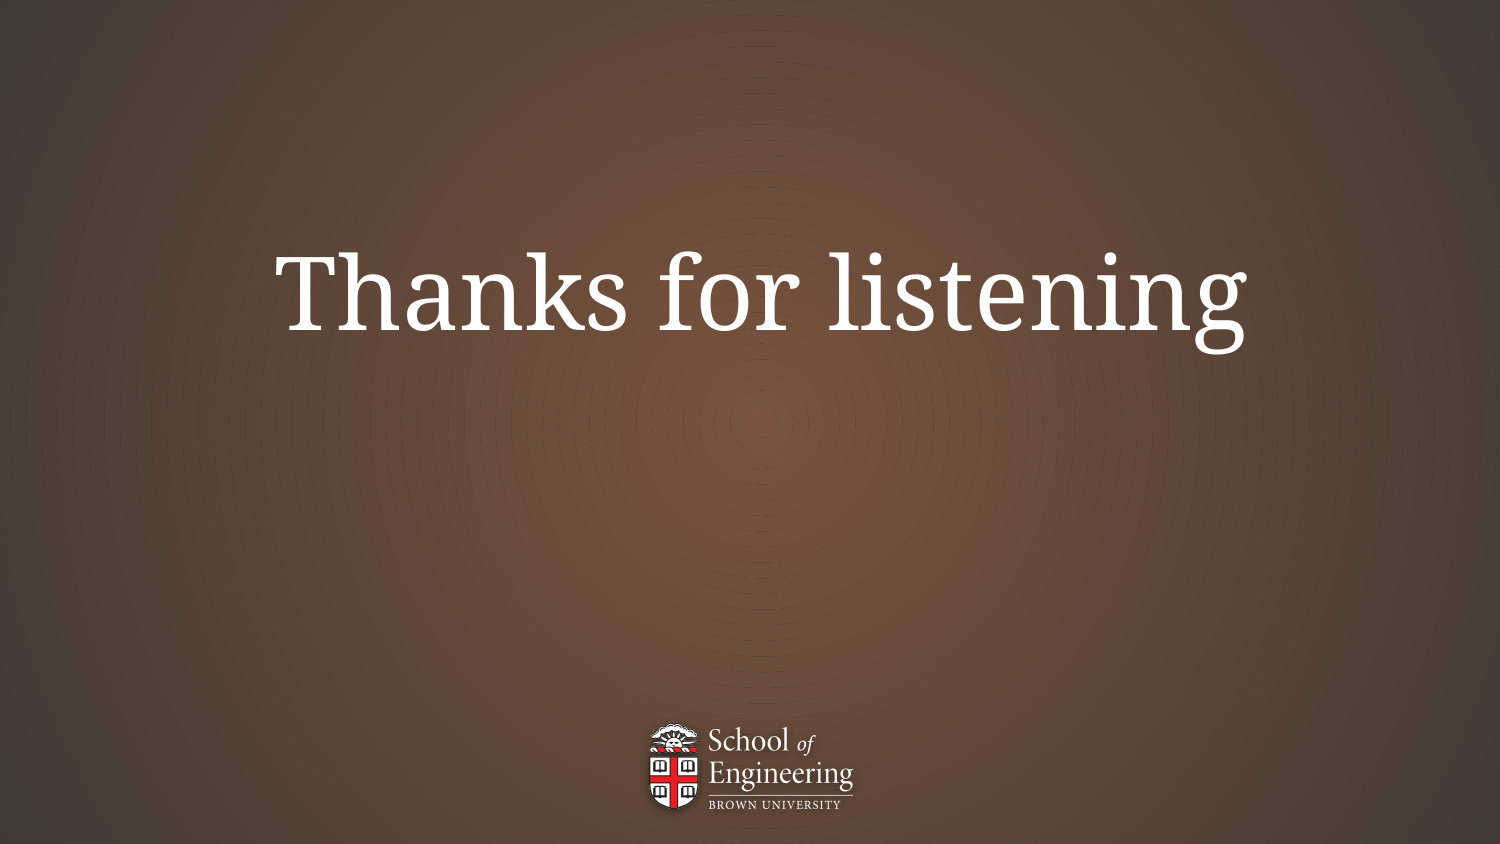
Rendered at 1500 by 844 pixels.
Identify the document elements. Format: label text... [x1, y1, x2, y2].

picture [647, 720, 853, 809]
title Thanks for listening [239, 85, 1285, 494]
